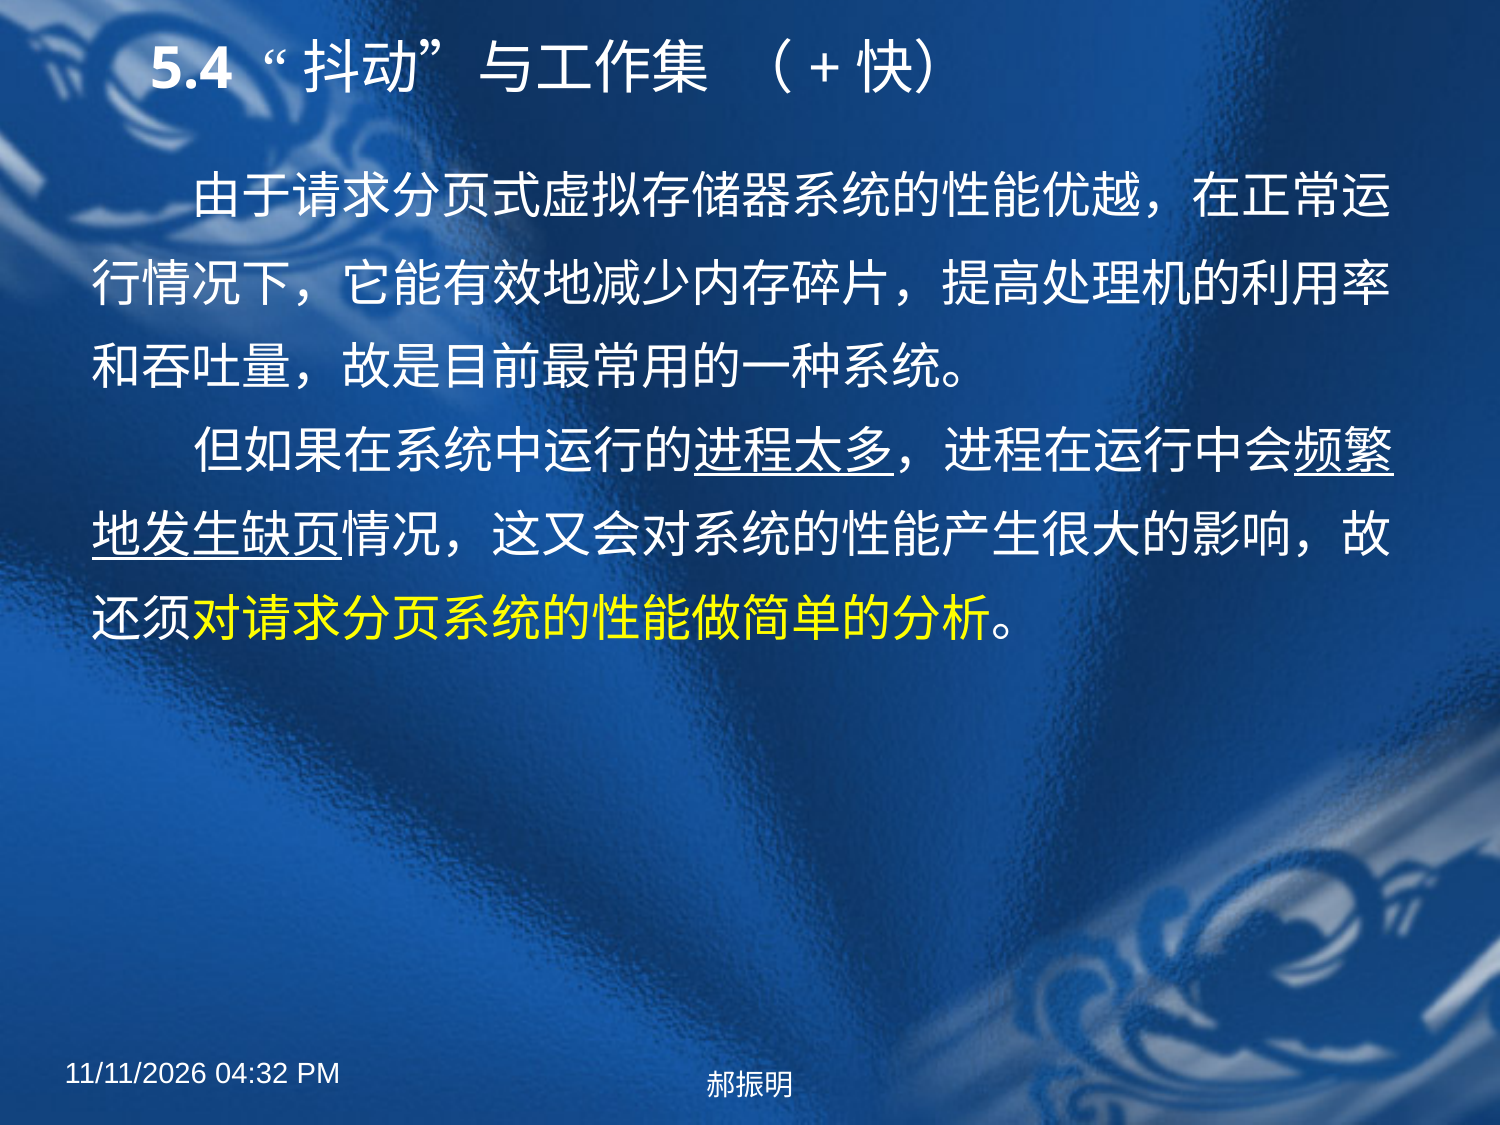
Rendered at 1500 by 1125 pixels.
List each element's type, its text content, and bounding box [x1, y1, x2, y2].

picture [0, 0, 1500, 1125]
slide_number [49, 1046, 426, 1103]
footer 郝振明 [512, 1058, 988, 1103]
text_box 由于请求分页式虚拟存储器系统的性能优越，在正常运行情况下，它能有效地减少内存碎片，提高处理机的利用率和吞吐量，故是目前最常用的一种系统。 但如果在系统中运行的进程太多，进程在运行中会频繁地发生缺页情况，这又会对系统的性能产生很大的影响，故还须对请求分页系统的性能做简单的分析。 [76, 107, 1424, 1018]
title 5.4 “抖动”与工作集 （+快） [49, 37, 1451, 94]
